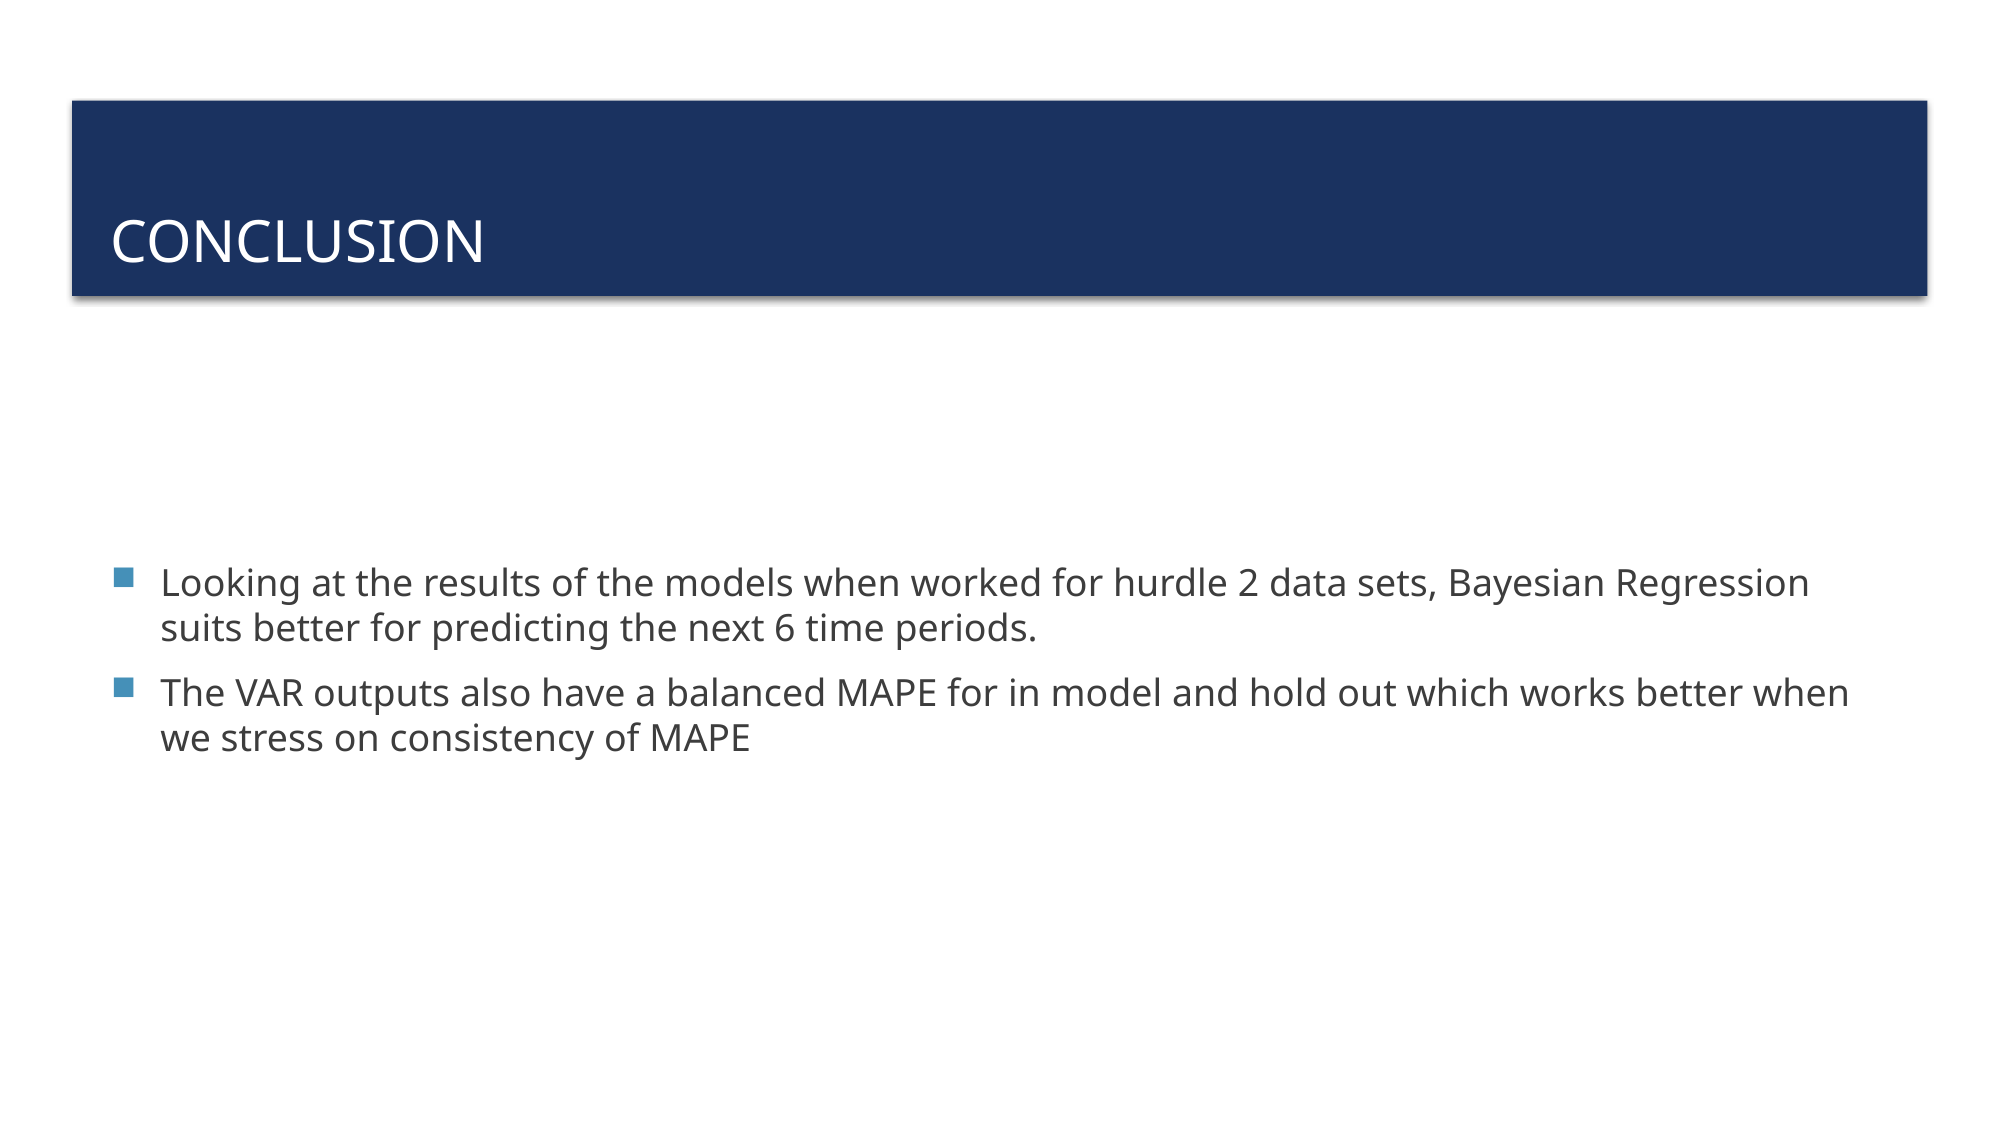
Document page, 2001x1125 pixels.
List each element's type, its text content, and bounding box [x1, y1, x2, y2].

list Looking at the results of the models when worked for hurdle 2 data sets, Bayesian Regression suits better for predicting the next 6 time periods. The VAR outputs also have a balanced MAPE for in model and hold out which works better when we stress on consistency of MAPE [95, 357, 1905, 962]
title Conclusion [95, 115, 1905, 282]
